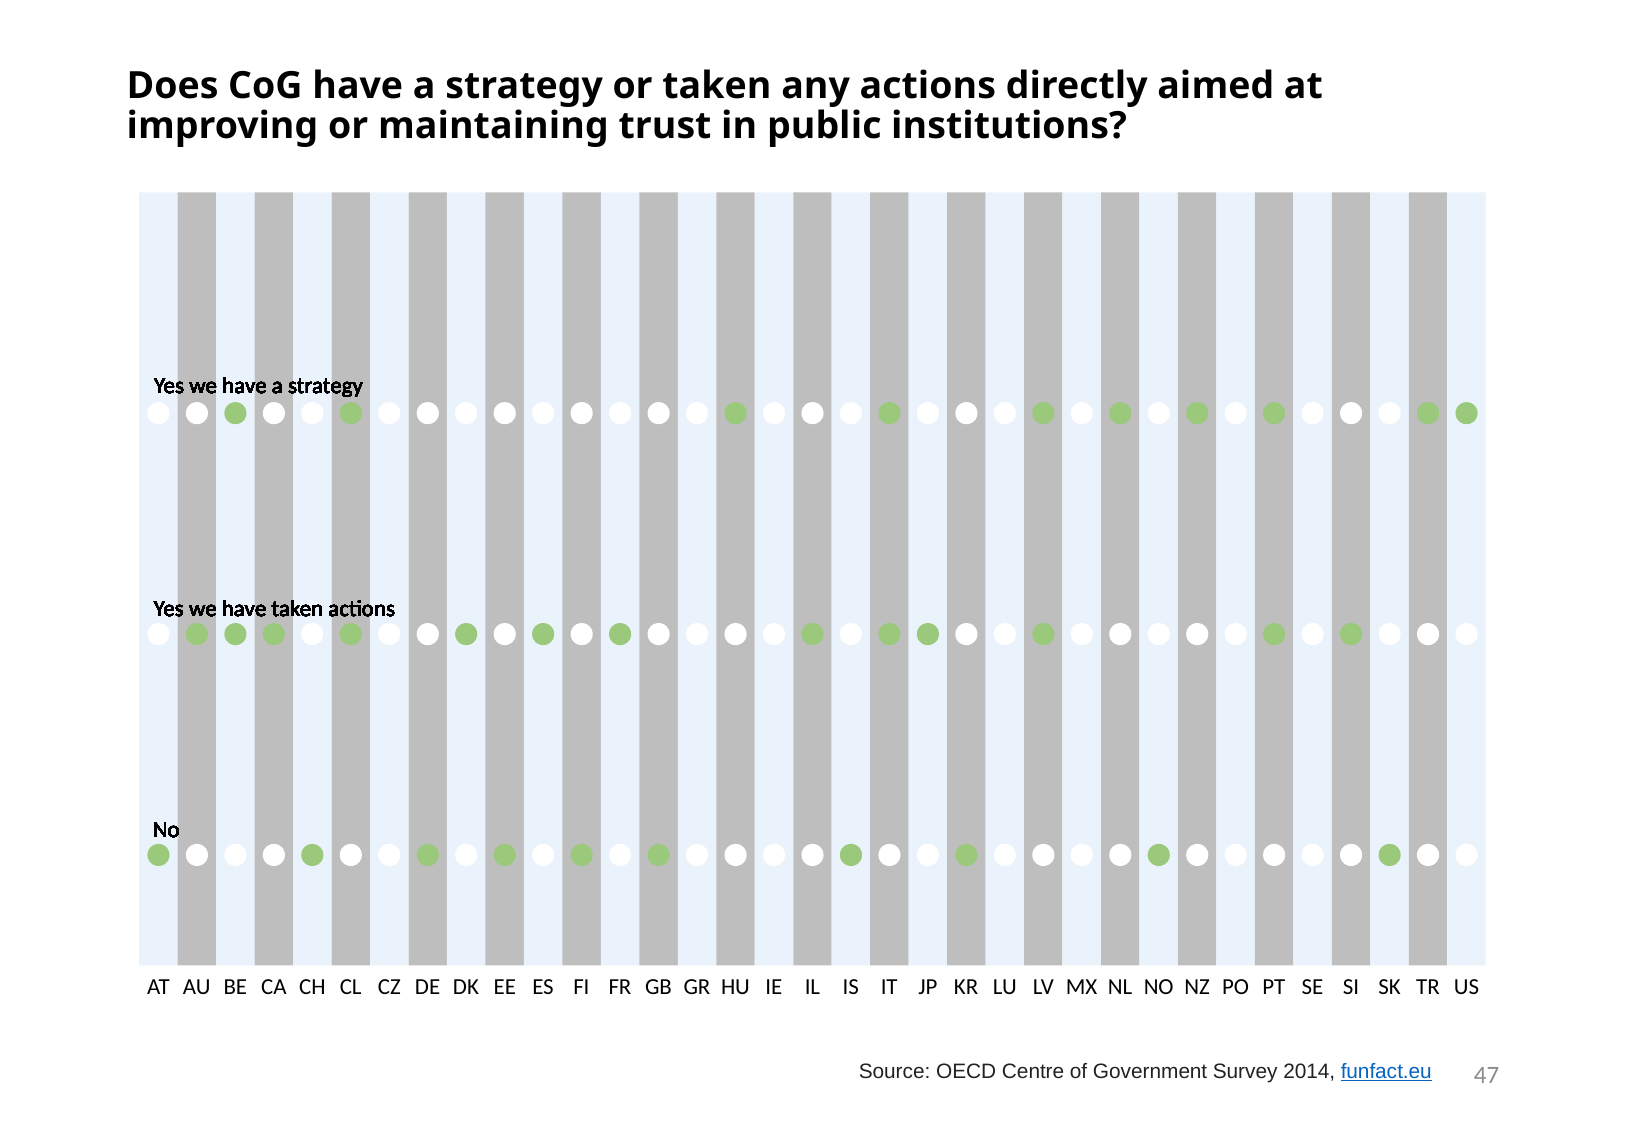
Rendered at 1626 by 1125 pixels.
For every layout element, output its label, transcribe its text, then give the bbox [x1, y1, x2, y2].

slide_number 47 [1450, 1051, 1515, 1096]
title Does CoG have a strategy or taken any actions directly aimed at improving or maintaining trust in public institutions? [111, 59, 1514, 154]
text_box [111, 164, 1514, 1029]
